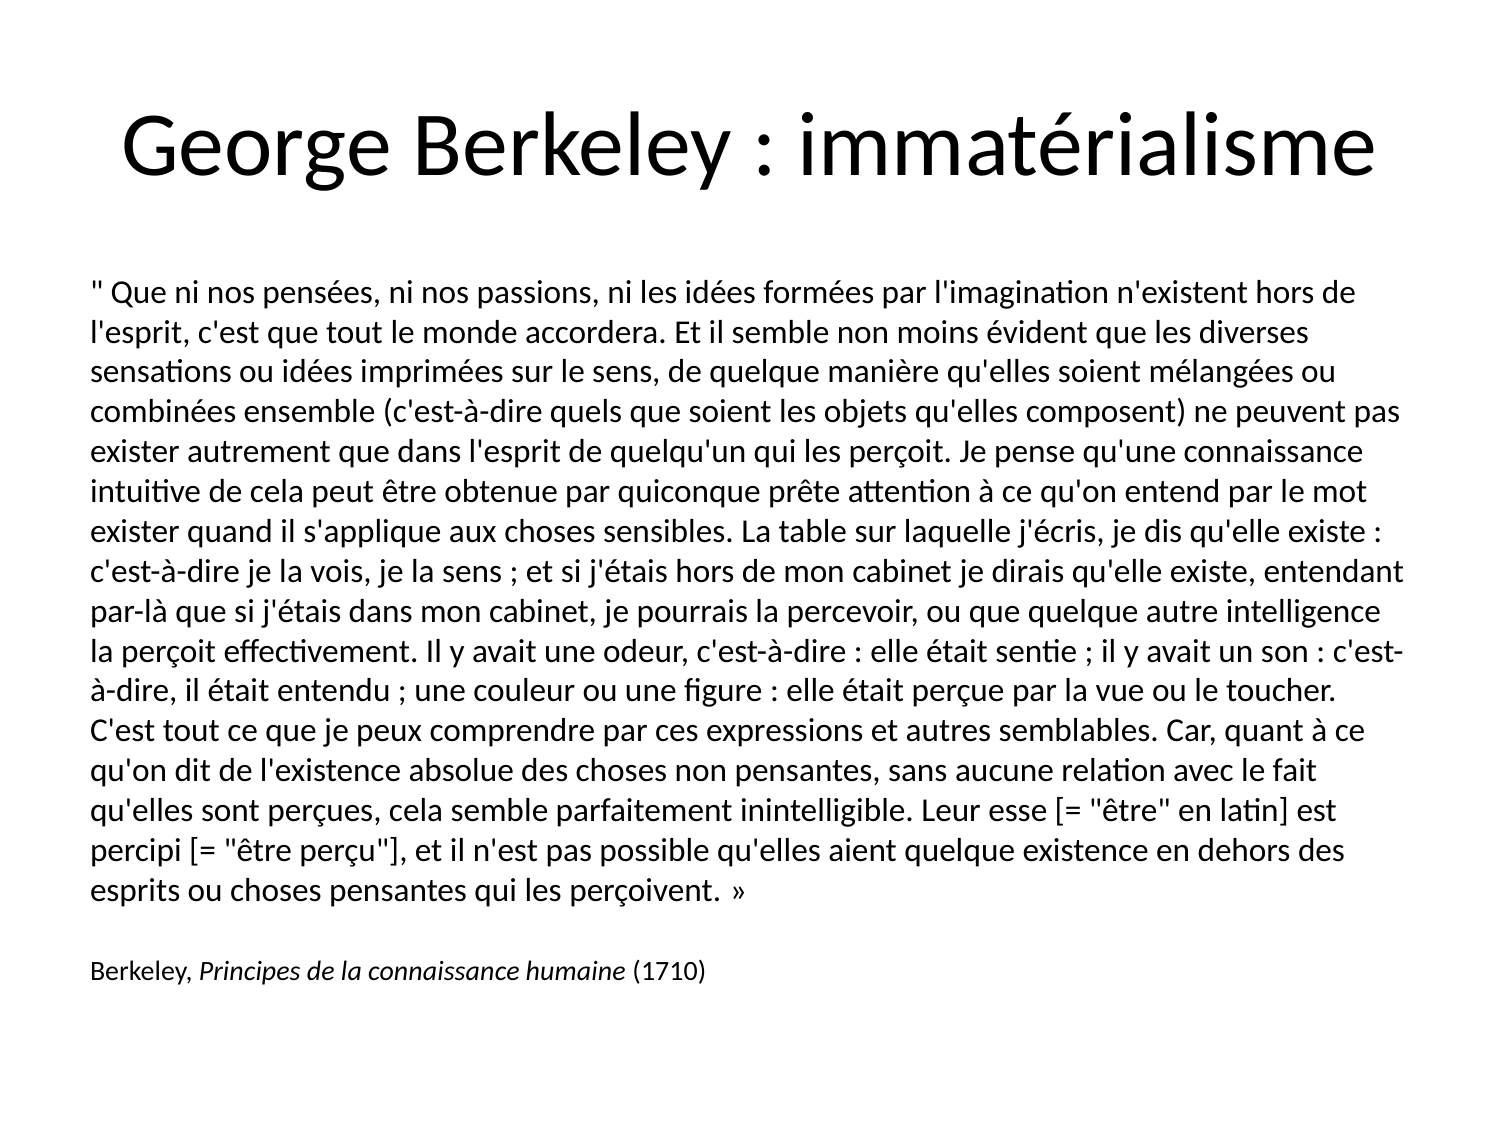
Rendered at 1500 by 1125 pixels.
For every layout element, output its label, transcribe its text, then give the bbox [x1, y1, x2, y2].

list " Que ni nos pensées, ni nos passions, ni les idées formées par l'imagination n'existent hors de l'esprit, c'est que tout le monde accordera. Et il semble non moins évident que les diverses sensations ou idées imprimées sur le sens, de quelque manière qu'elles soient mélangées ou combinées ensemble (c'est-à-dire quels que soient les objets qu'elles composent) ne peuvent pas exister autrement que dans l'esprit de quelqu'un qui les perçoit. Je pense qu'une connaissance intuitive de cela peut être obtenue par quiconque prête attention à ce qu'on entend par le mot exister quand il s'applique aux choses sensibles. La table sur laquelle j'écris, je dis qu'elle existe : c'est-à-dire je la vois, je la sens ; et si j'étais hors de mon cabinet je dirais qu'elle existe, entendant par-là que si j'étais dans mon cabinet, je pourrais la percevoir, ou que quelque autre intelligence la perçoit effectivement. Il y avait une odeur, c'est-à-dire : elle était sentie ; il y avait un son : c'est-à-dire, il était entendu ; une couleur ou une figure : elle était perçue par la vue ou le toucher. C'est tout ce que je peux comprendre par ces expressions et autres semblables. Car, quant à ce qu'on dit de l'existence absolue des choses non pensantes, sans aucune relation avec le fait qu'elles sont perçues, cela semble parfaitement inintelligible. Leur esse [= "être" en latin] est percipi [= "être perçu"], et il n'est pas possible qu'elles aient quelque existence en dehors des esprits ou choses pensantes qui les perçoivent. » Berkeley, Principes de la connaissance humaine (1710) [75, 262, 1425, 1005]
title George Berkeley : immatérialisme [75, 45, 1425, 233]
